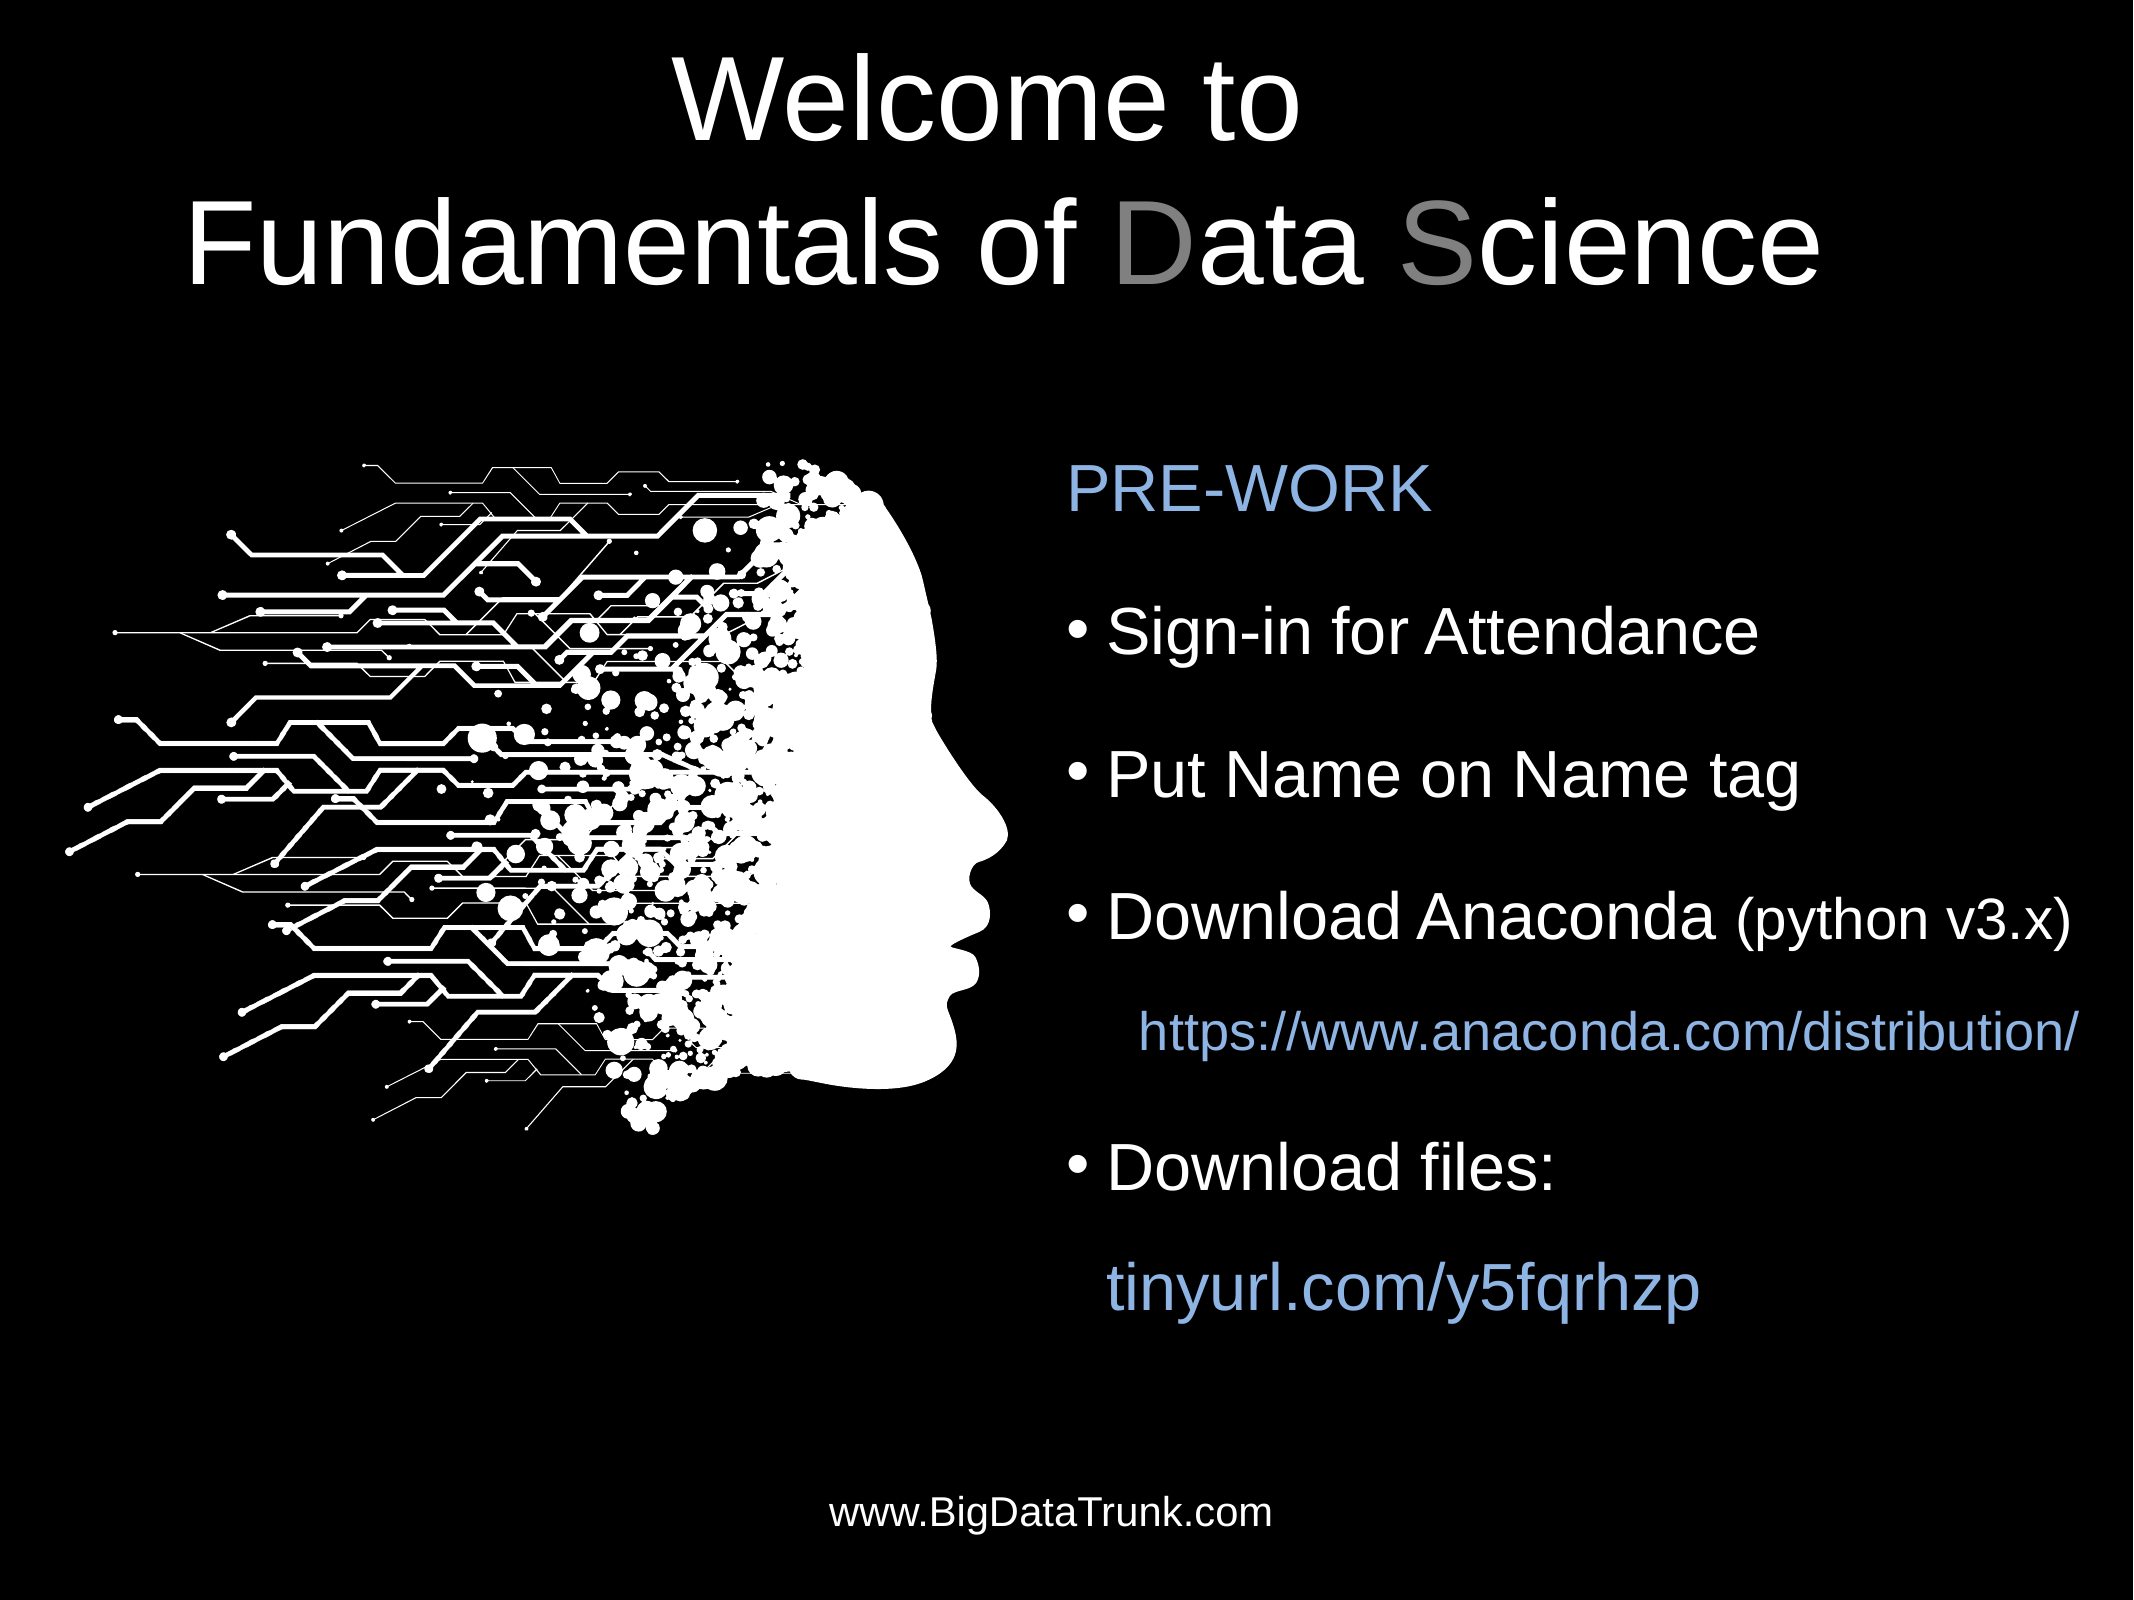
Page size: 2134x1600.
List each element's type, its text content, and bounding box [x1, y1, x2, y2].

text_box www.BigDataTrunk.com [0, 1477, 2118, 1543]
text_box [63, 459, 1007, 1135]
text_box PRE-WORK Sign-in for Attendance Put Name on Name tag Download Anaconda (python v3.x) https://www.anaconda.com/distribution/ Download files: tinyurl.com/y5fqrhzp [1051, 446, 2100, 1478]
text_box Welcome to Fundamentals of Data Science [111, 12, 1897, 316]
